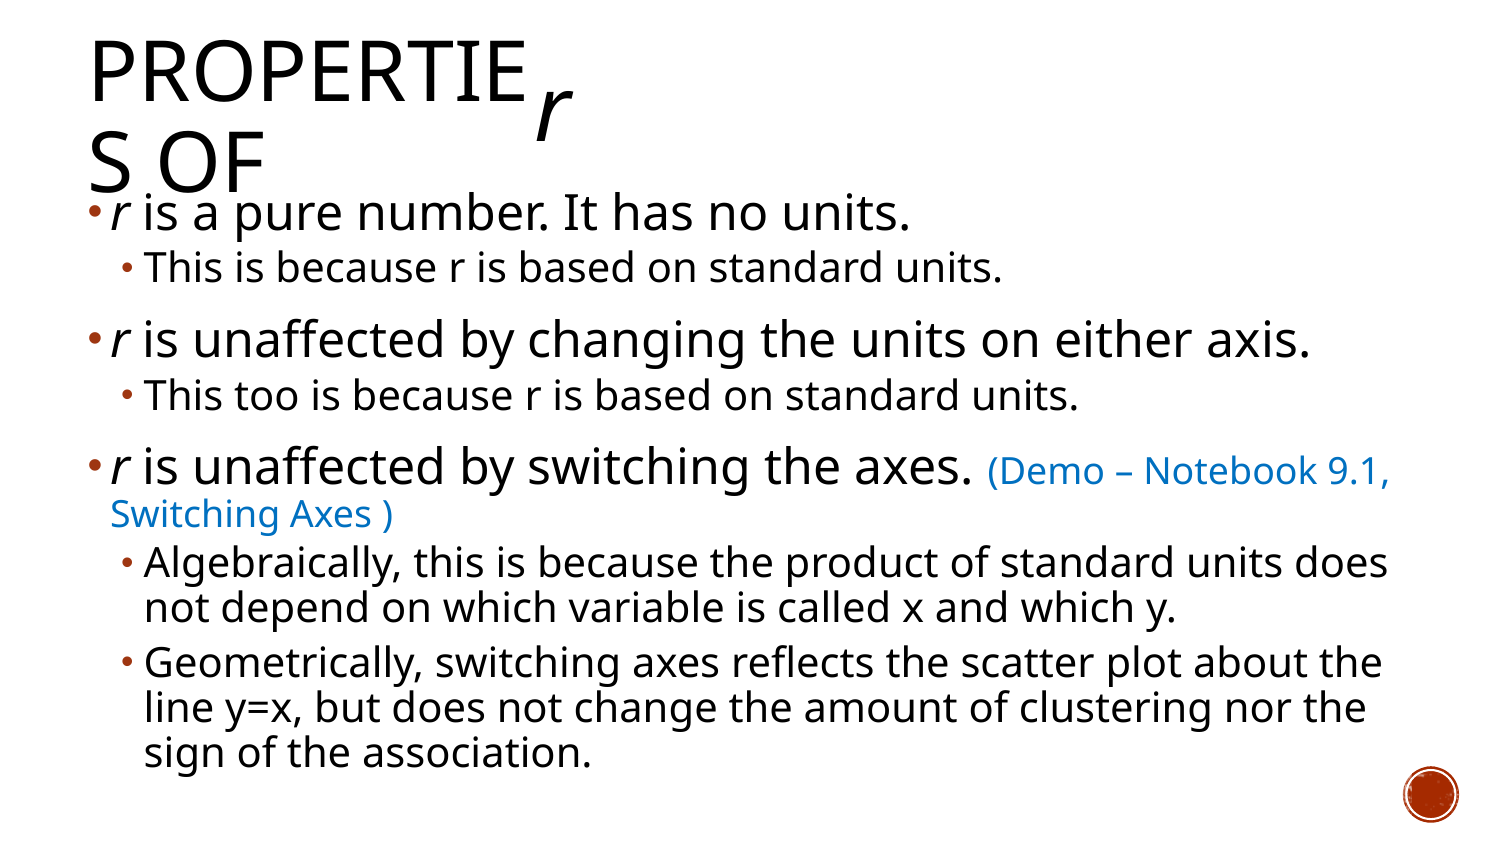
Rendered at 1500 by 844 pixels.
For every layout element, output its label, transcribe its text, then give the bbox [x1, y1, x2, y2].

text_box r [519, 42, 586, 168]
title Properties of [72, 59, 549, 179]
list r is a pure number. It has no units. This is because r is based on standard units. r is unaffected by changing the units on either axis. This too is because r is based on standard units. r is unaffected by switching the axes. (Demo – Notebook 9.1, Switching Axes ) Algebraically, this is because the product of standard units does not depend on which variable is called x and which y. Geometrically, switching axes reflects the scatter plot about the line y=x, but does not change the amount of clustering nor the sign of the association. [72, 179, 1471, 809]
